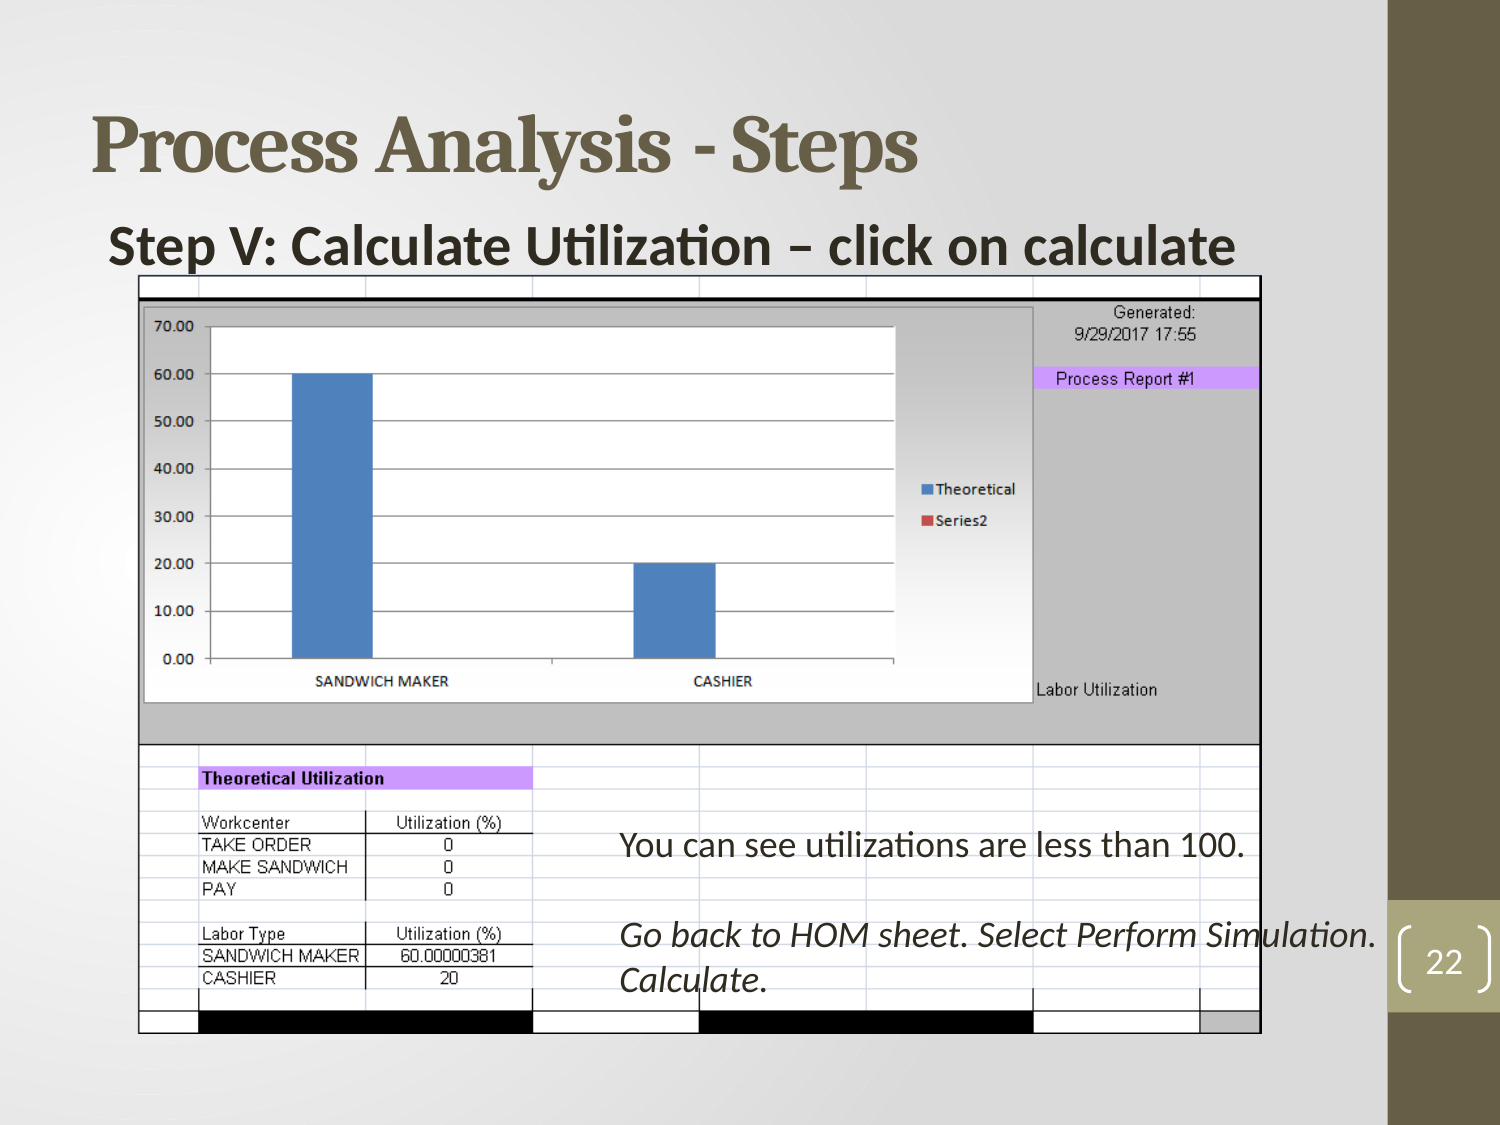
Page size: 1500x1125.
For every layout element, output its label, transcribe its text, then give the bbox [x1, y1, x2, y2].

list Step V: Calculate Utilization – click on calculate [75, 200, 1325, 988]
title Process Analysis - Steps [75, 45, 1325, 200]
picture [136, 274, 1263, 1034]
slide_number 22 [1402, 925, 1492, 994]
text_box You can see utilizations are less than 100. Go back to HOM sheet. Select Perform Simulation. Calculate. [1274, 812, 1402, 1008]
